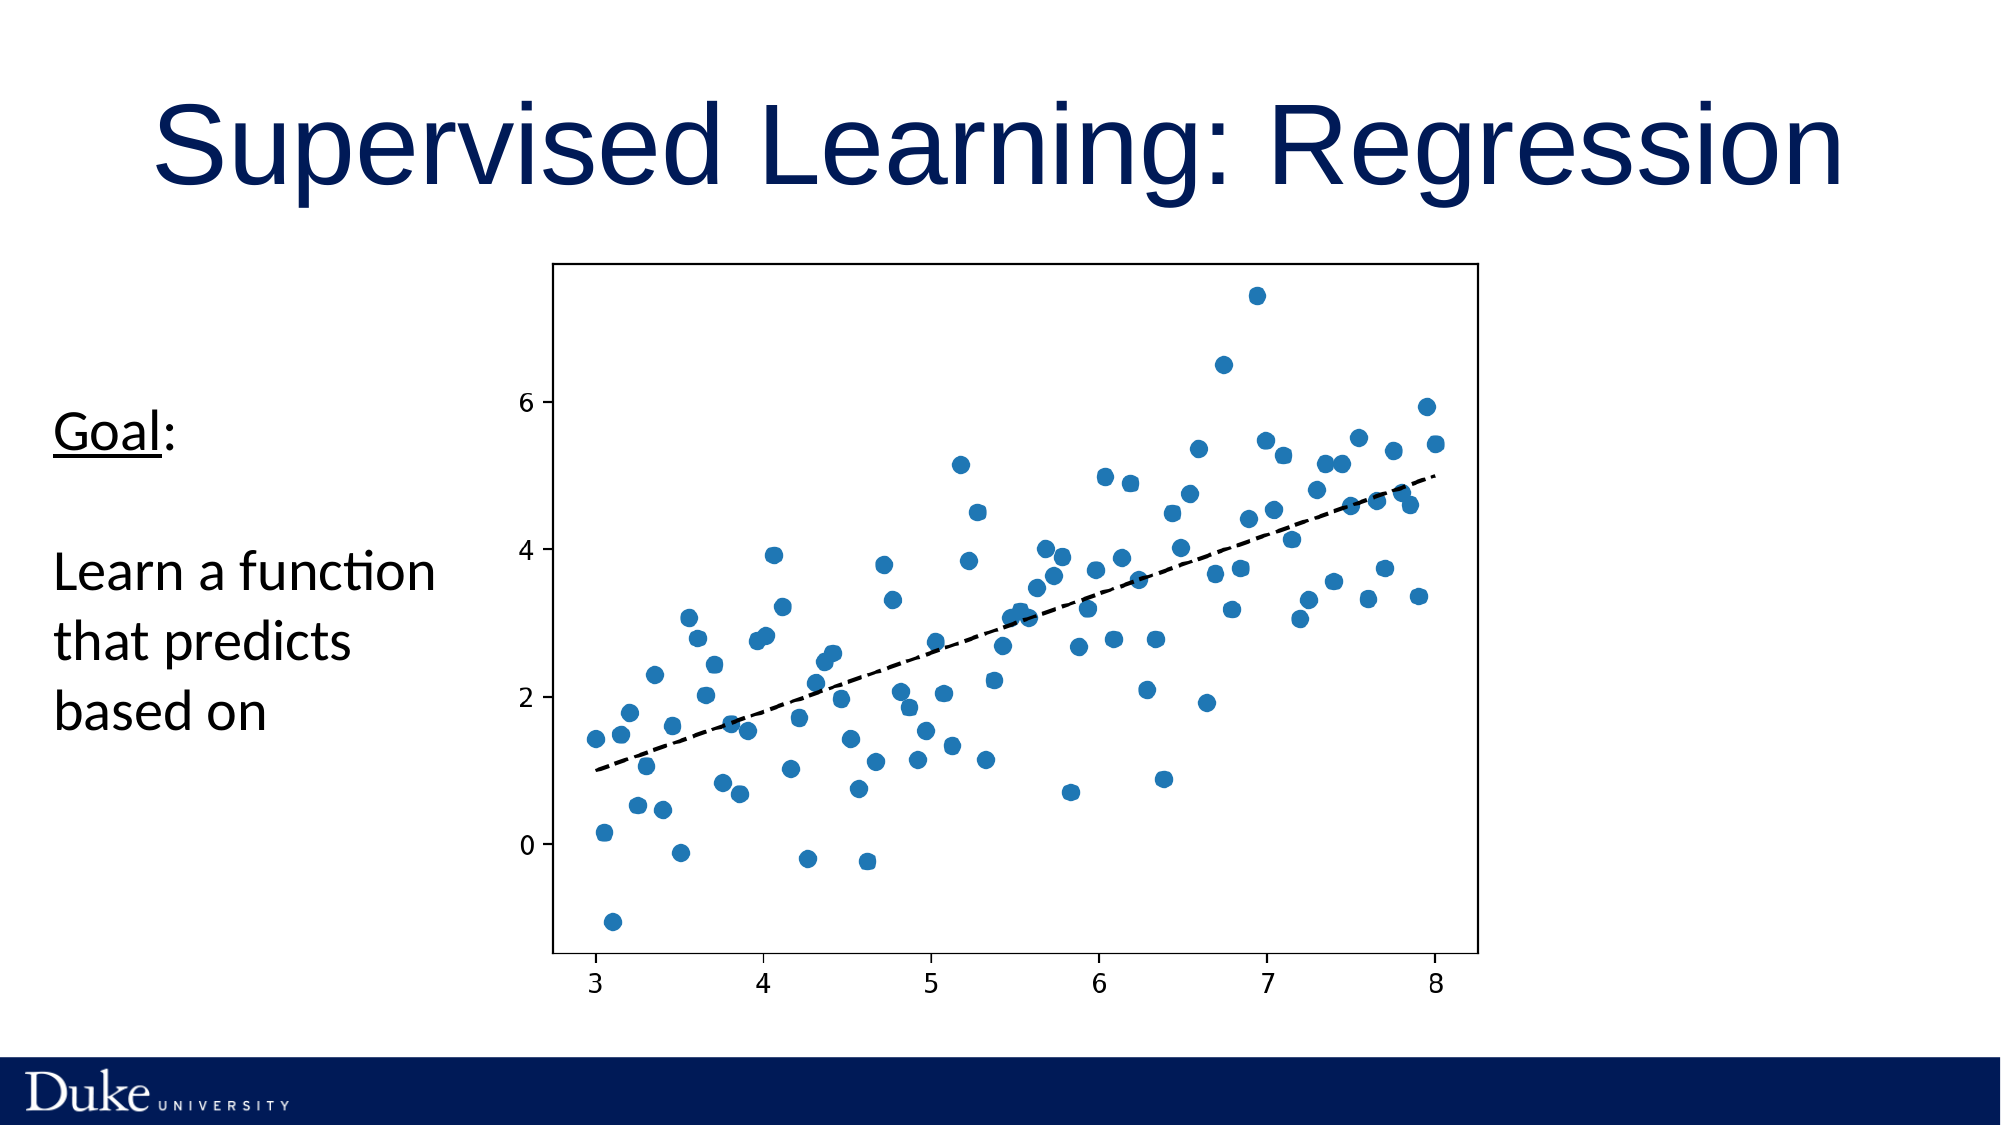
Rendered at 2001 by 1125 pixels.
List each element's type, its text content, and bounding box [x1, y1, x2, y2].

picture [0, 0, 2001, 1125]
title Supervised Learning: Regression [99, 45, 1900, 233]
